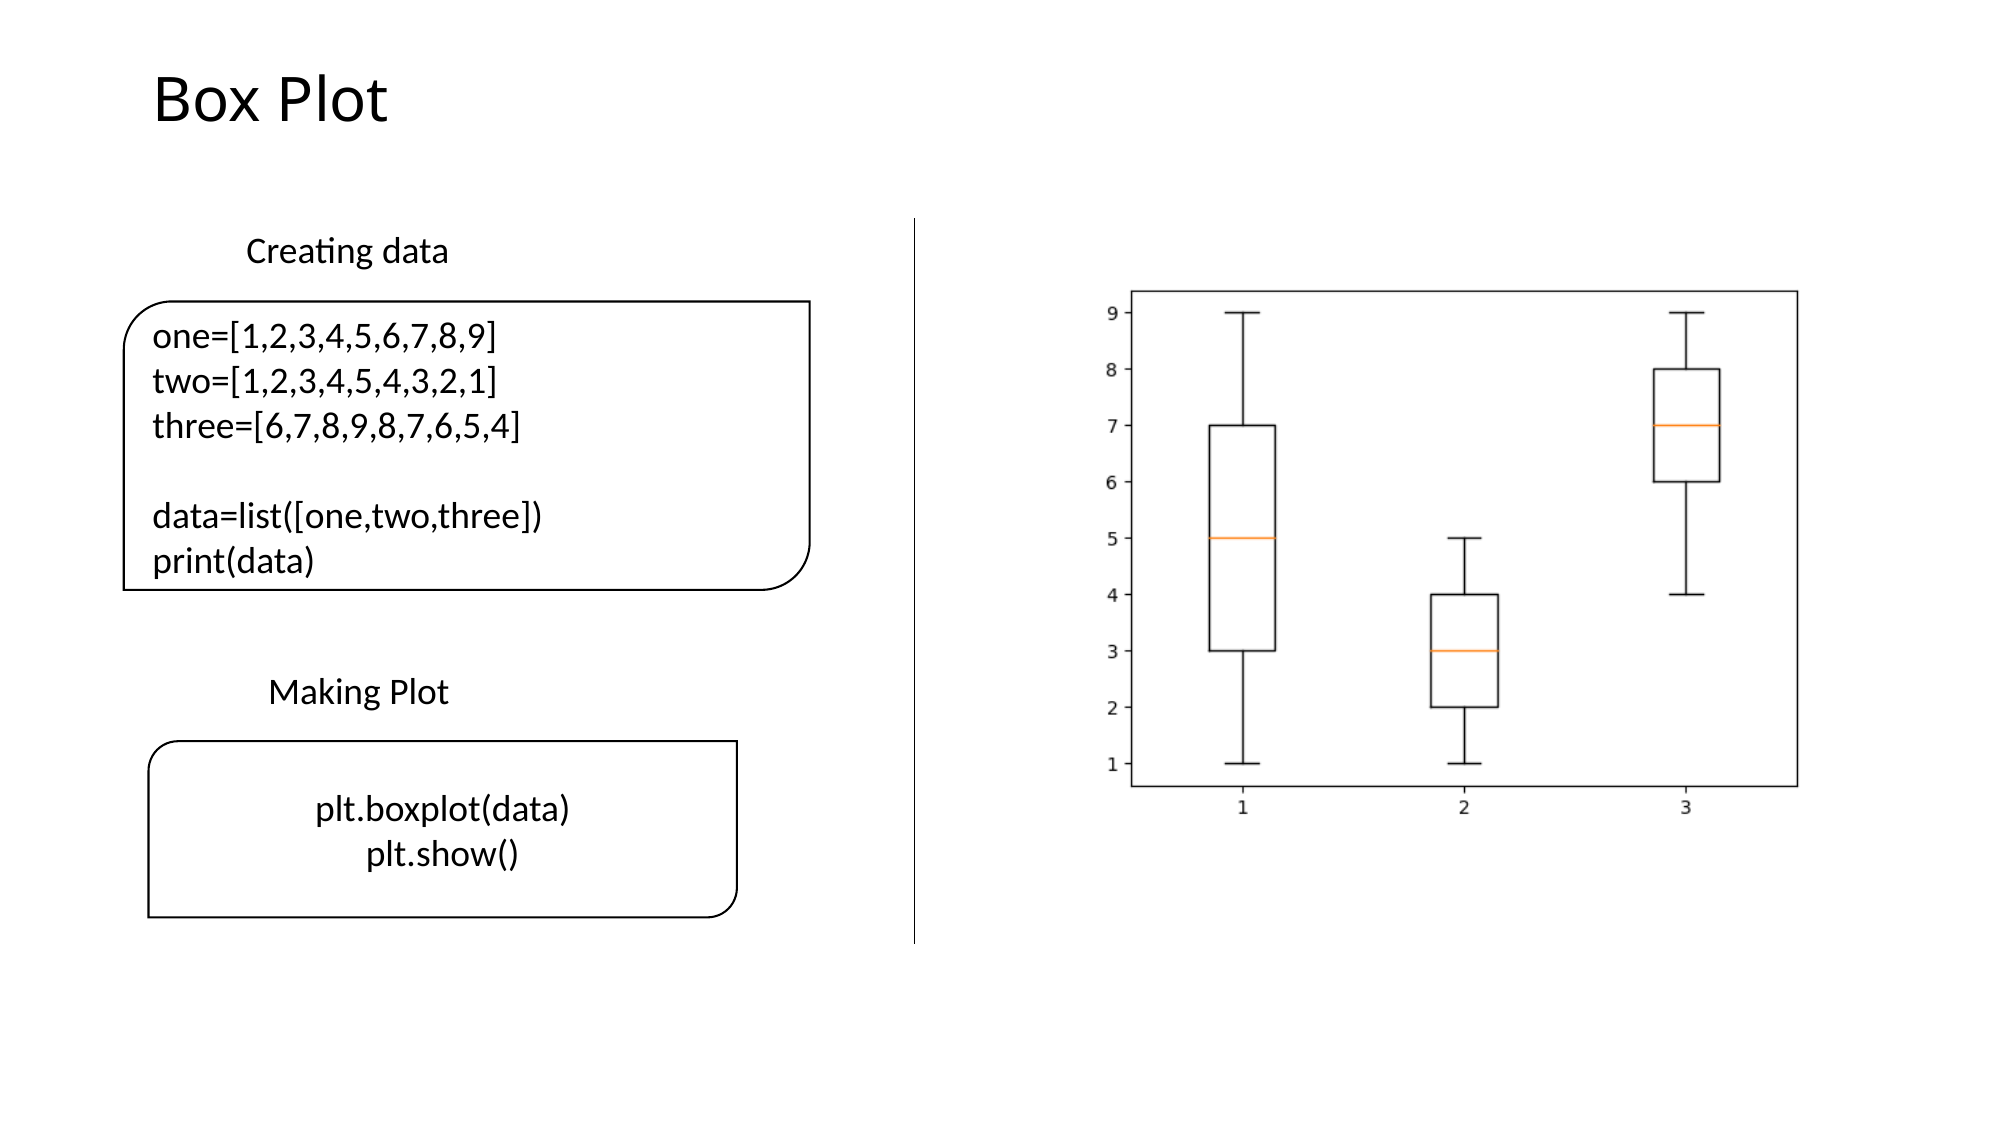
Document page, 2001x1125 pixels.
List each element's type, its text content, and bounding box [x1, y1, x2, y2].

text_box plt.boxplot(data) plt.show() [147, 740, 738, 919]
picture [1068, 229, 1852, 853]
text_box one=[1,2,3,4,5,6,7,8,9] two=[1,2,3,4,5,4,3,2,1] three=[6,7,8,9,8,7,6,5,4] data=list([one,two,three]) print(data) [122, 300, 811, 591]
title Box Plot [137, 59, 500, 143]
text_box Making Plot [253, 659, 465, 720]
text_box Creating data [231, 218, 465, 279]
